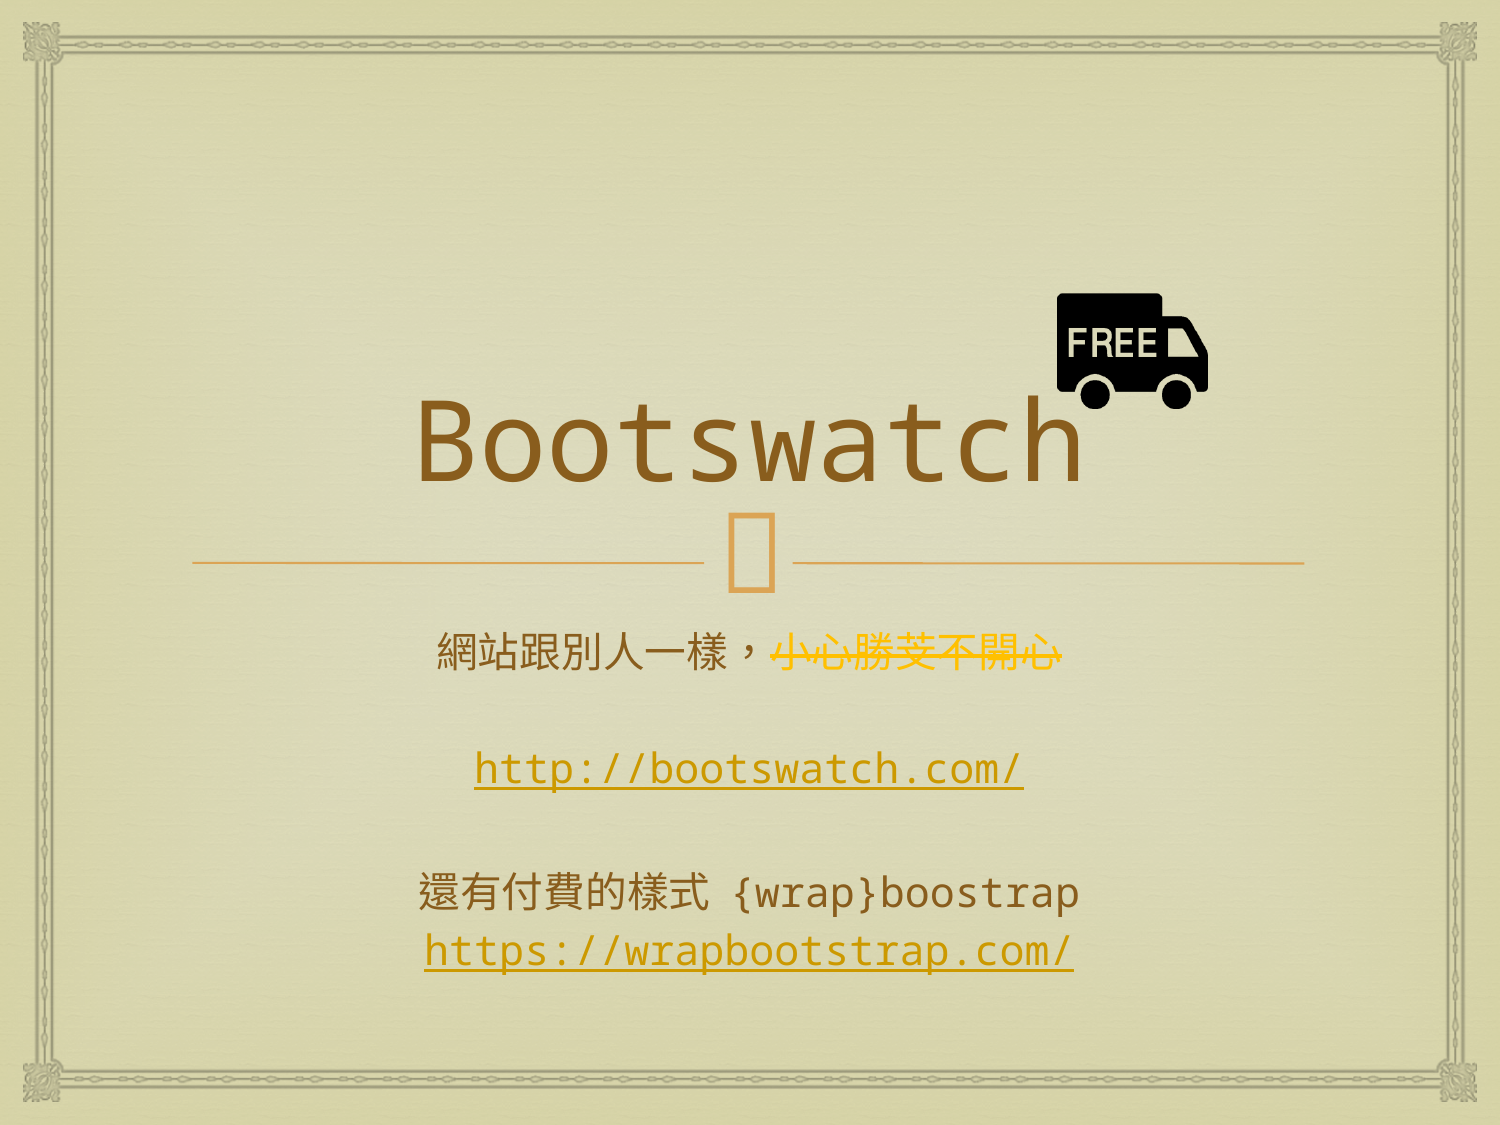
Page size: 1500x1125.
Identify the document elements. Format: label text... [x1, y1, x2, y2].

picture [0, 0, 1500, 1125]
title Bootswatch [113, 197, 1386, 512]
list 網站跟別人一樣，小心勝芠不開心 http://bootswatch.com/ 還有付費的樣式 {wrap}boostrap https://wrapbootstrap.com/ [114, 618, 1384, 1024]
